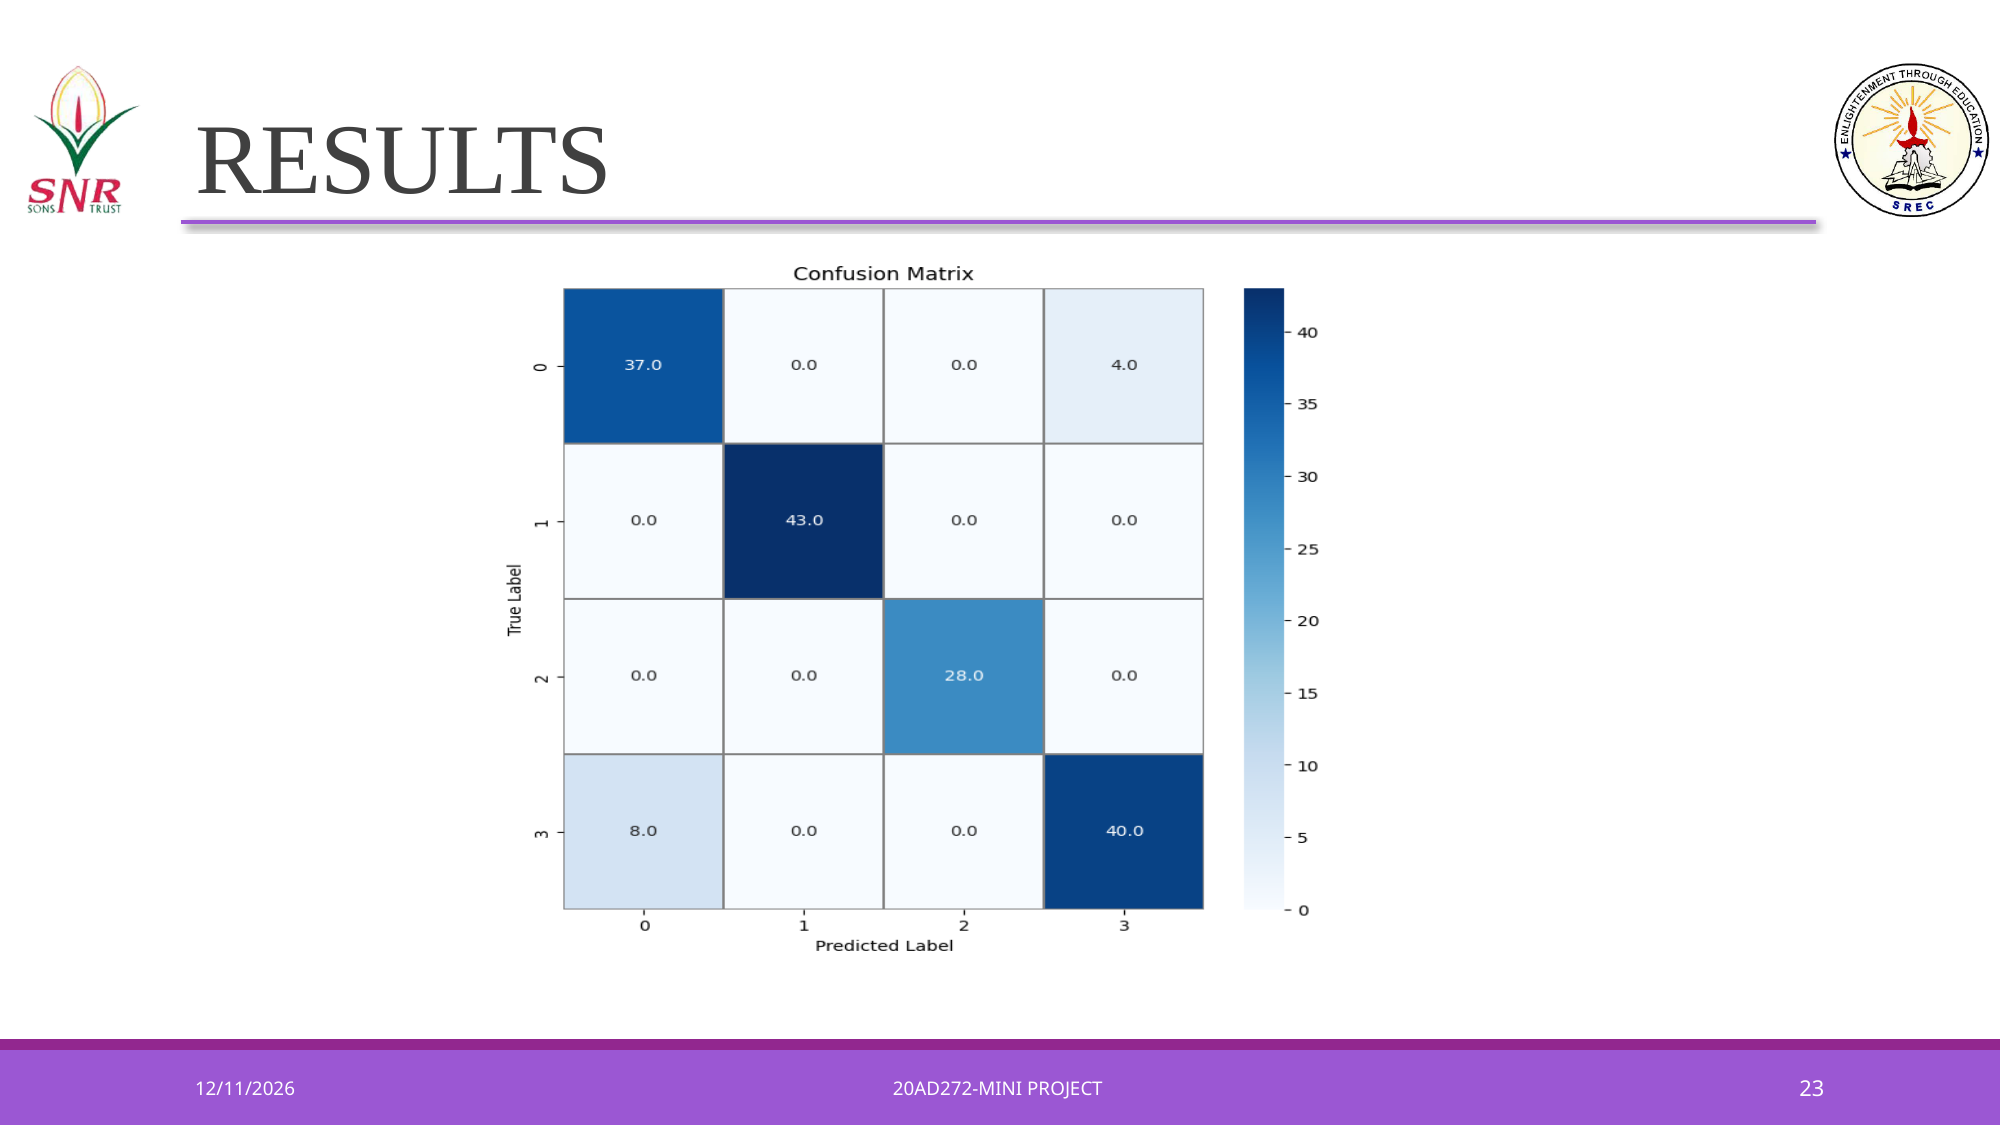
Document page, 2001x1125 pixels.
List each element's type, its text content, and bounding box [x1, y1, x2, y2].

picture [1825, 57, 1999, 223]
picture [18, 56, 149, 222]
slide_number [180, 1059, 586, 1120]
title RESULTS [180, 59, 1830, 222]
footer 20AD272-MINI PROJECT [604, 1059, 1396, 1120]
slide_number 23 [1624, 1059, 1840, 1120]
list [495, 256, 1332, 964]
